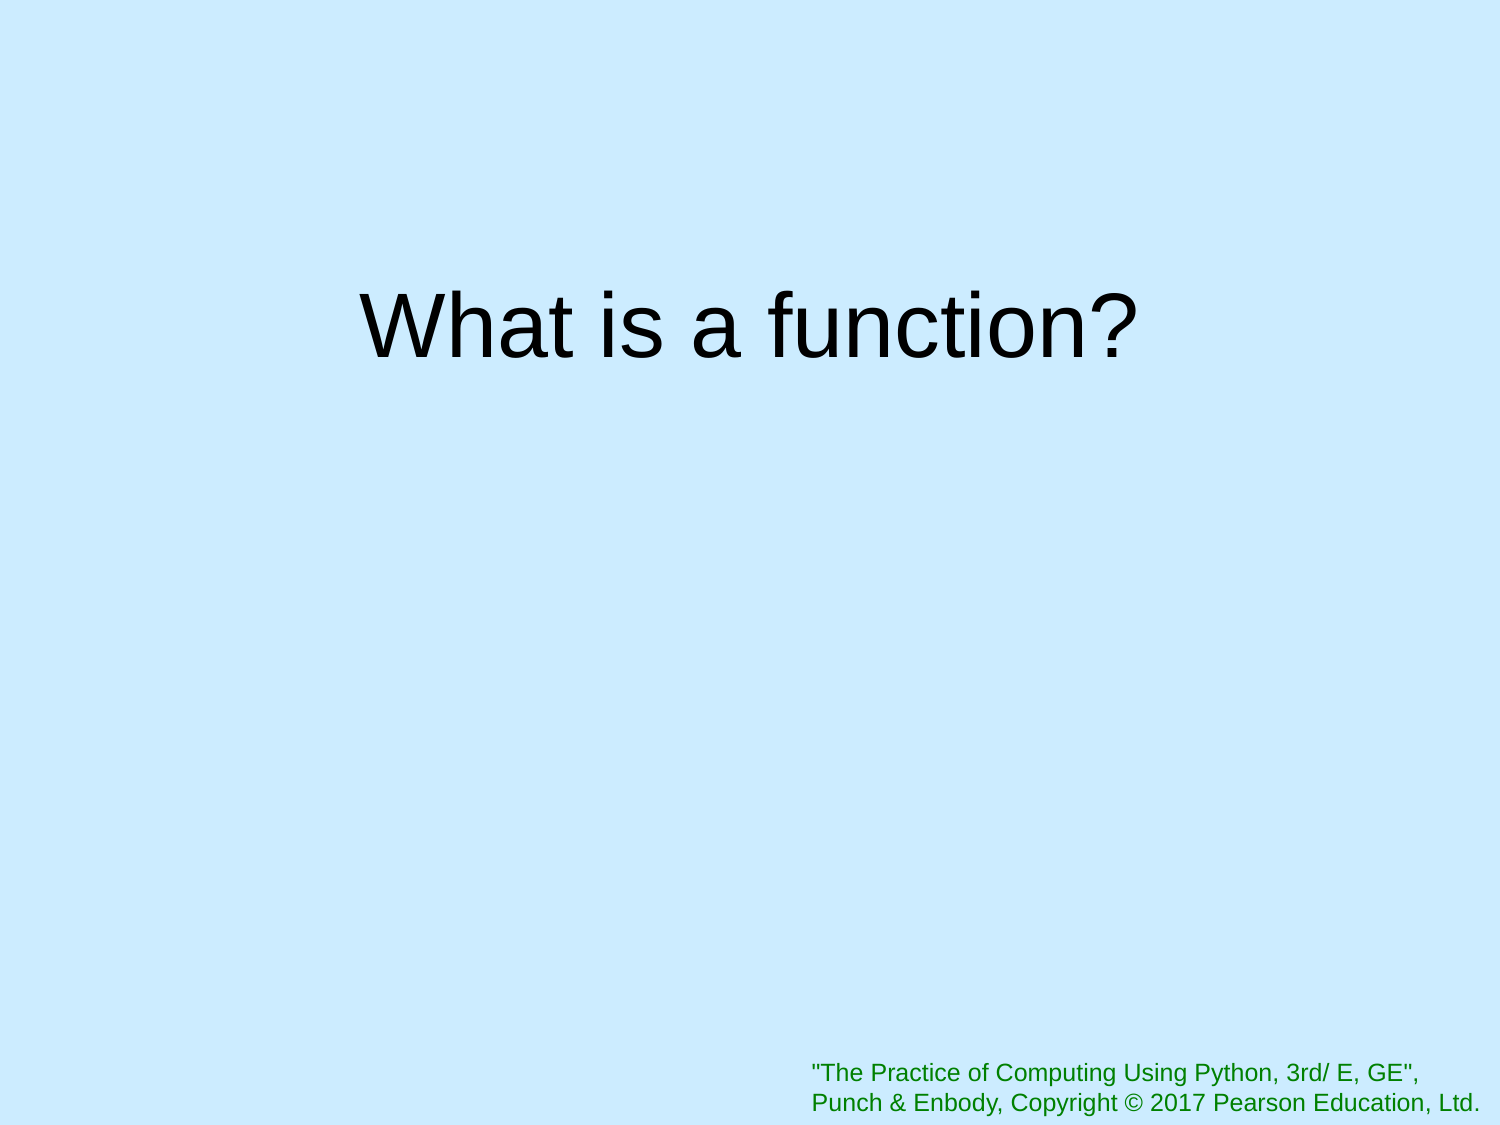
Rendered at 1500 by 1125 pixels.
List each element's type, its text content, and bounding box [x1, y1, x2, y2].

title What is a function? [112, 200, 1388, 442]
